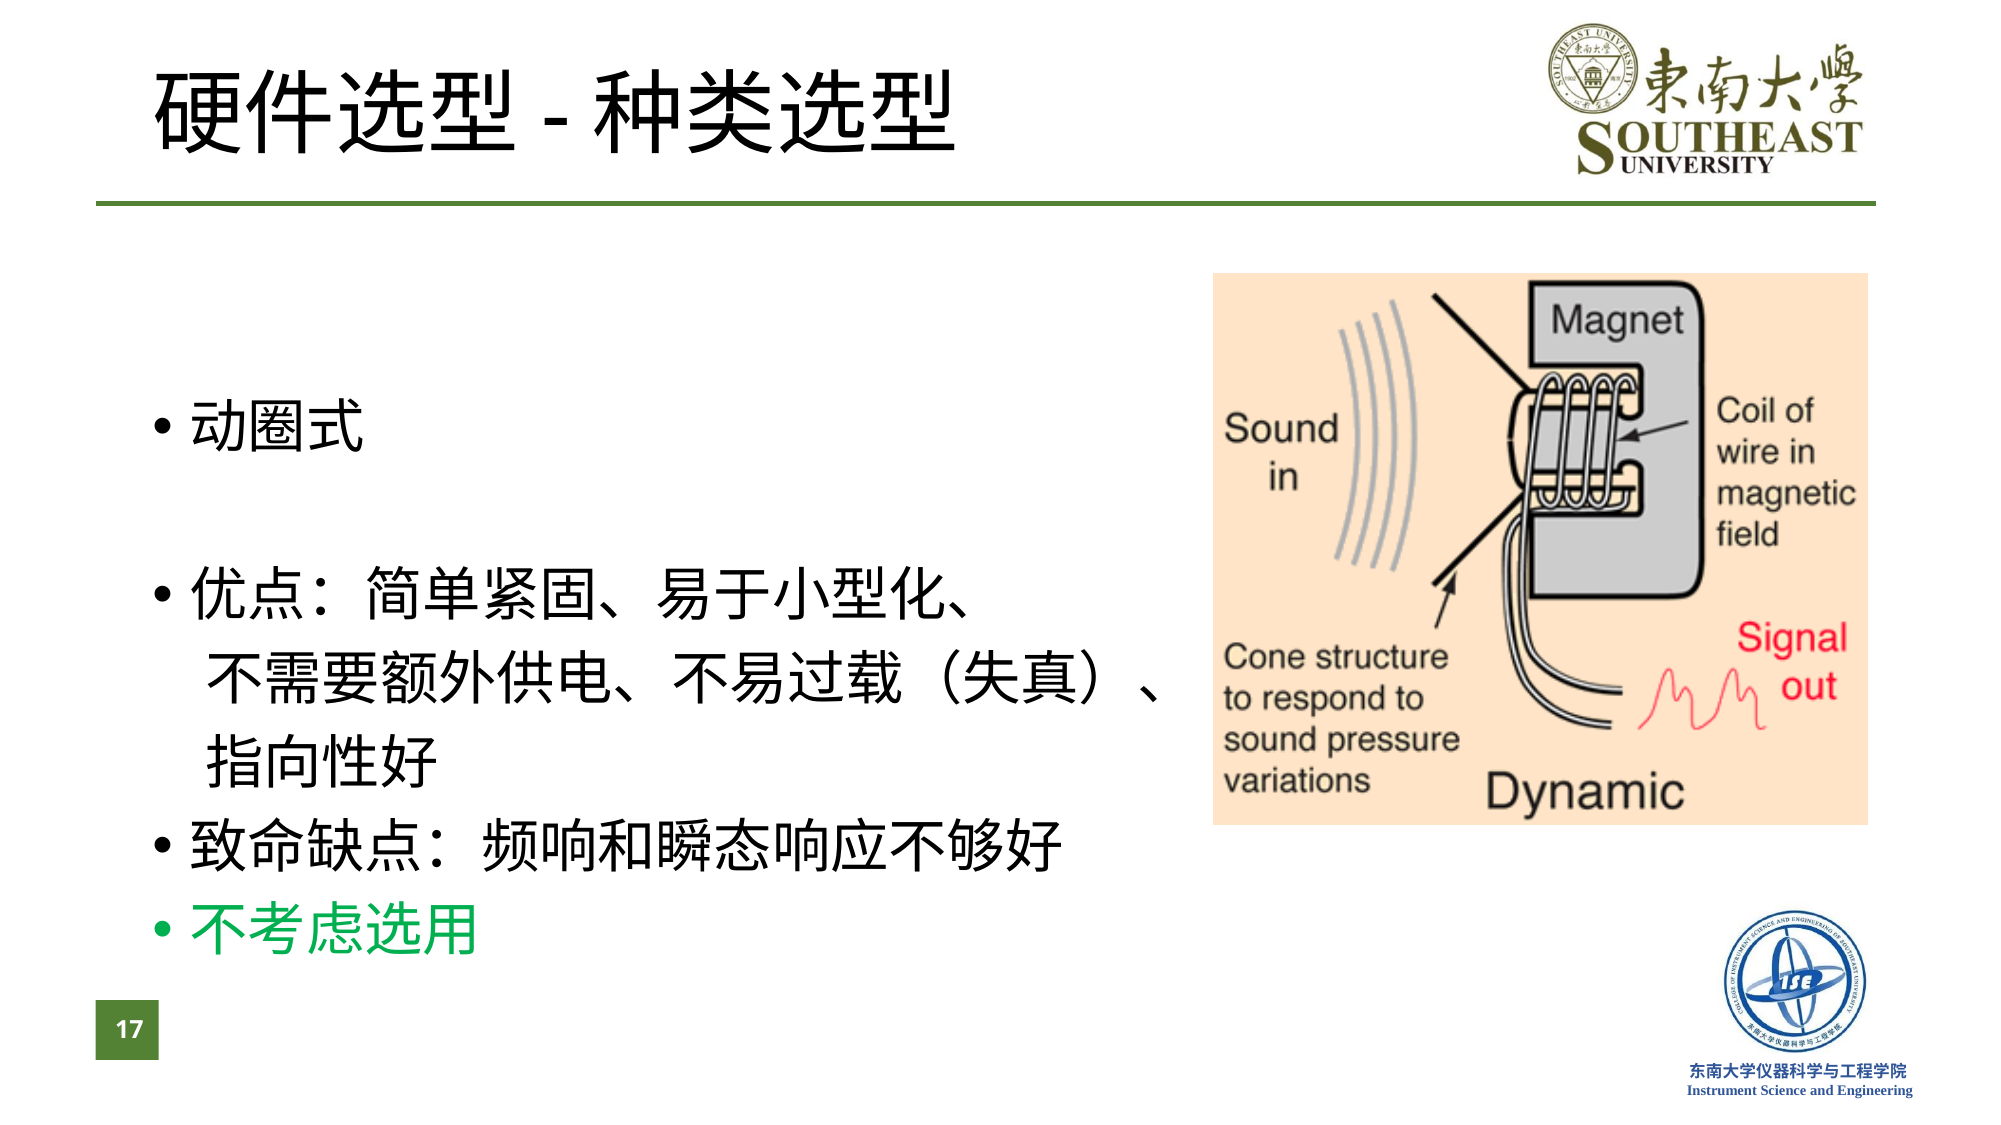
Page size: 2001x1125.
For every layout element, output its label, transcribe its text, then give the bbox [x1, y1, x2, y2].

list 动圈式 优点：简单紧固、易于小型化、 不需要额外供电、不易过载（失真）、 指向性好 致命缺点：频响和瞬态响应不够好 不考虑选用 [137, 299, 1863, 1014]
picture [1698, 901, 1876, 1062]
slide_number 17 [95, 1000, 159, 1060]
picture [1532, 9, 1876, 184]
title 硬件选型-种类选型 [137, 59, 1863, 278]
picture [1213, 273, 1869, 825]
